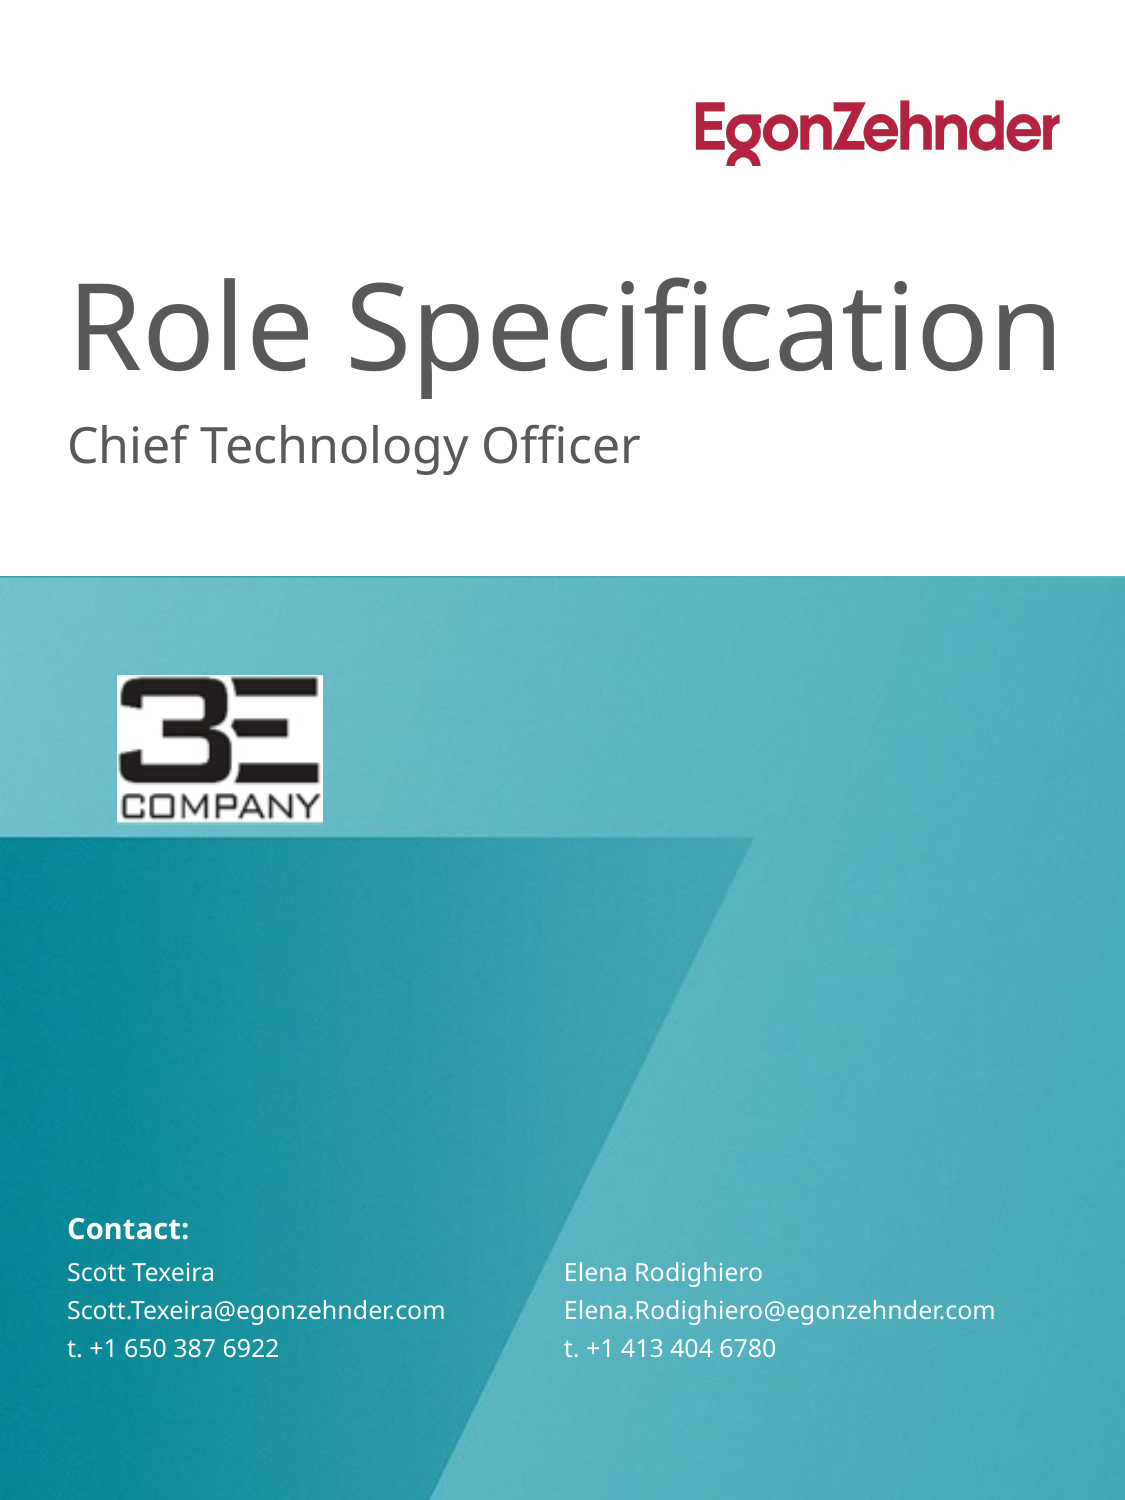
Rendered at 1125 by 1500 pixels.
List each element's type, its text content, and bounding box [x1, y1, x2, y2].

list Scott Texeira Scott.Texeira@egonzehnder.com t. +1 650 387 6922 [67, 1256, 502, 1407]
picture [0, 576, 1125, 1500]
list Role Specification Chief Technology Officer [67, 249, 1084, 500]
list Contact: [67, 1210, 502, 1246]
list Elena Rodighiero Elena.Rodighiero@egonzehnder.com t. +1 413 404 6780 [563, 1256, 998, 1407]
